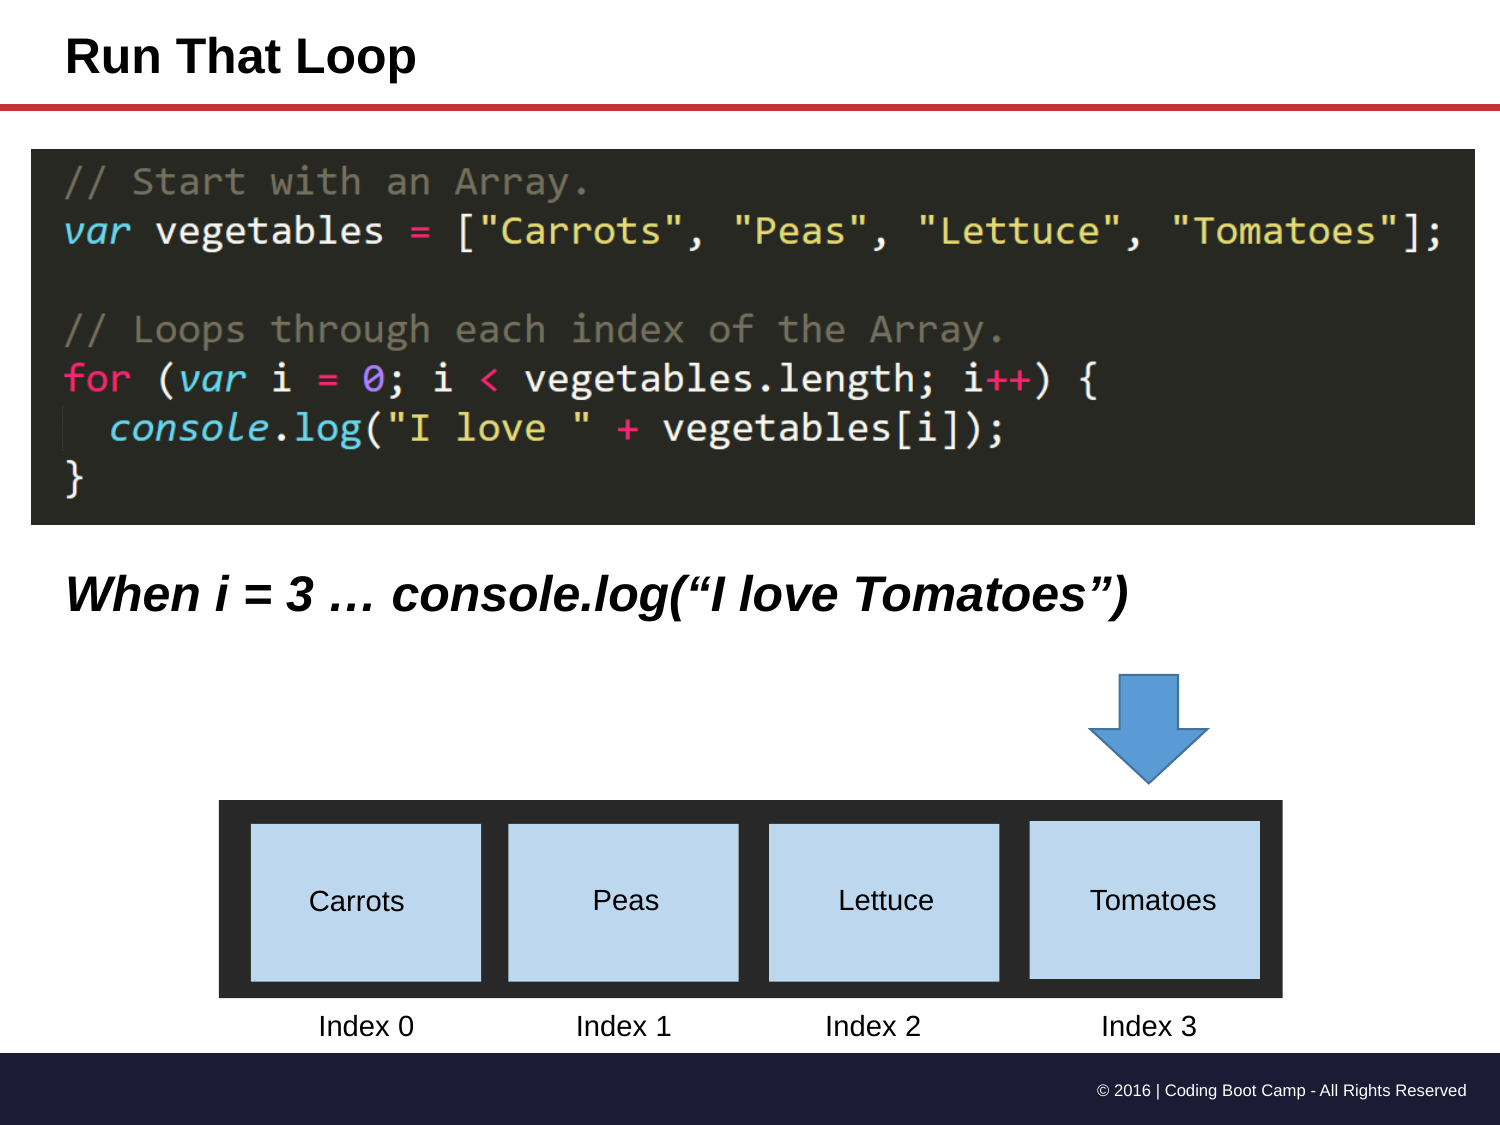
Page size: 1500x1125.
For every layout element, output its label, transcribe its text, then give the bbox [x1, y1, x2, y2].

text_box Run That Loop [49, 16, 1188, 91]
text_box [1087, 673, 1210, 785]
picture [31, 149, 1475, 525]
text_box When i = 3 … console.log(“I love Tomatoes”) [49, 548, 1188, 635]
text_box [218, 799, 1283, 1050]
